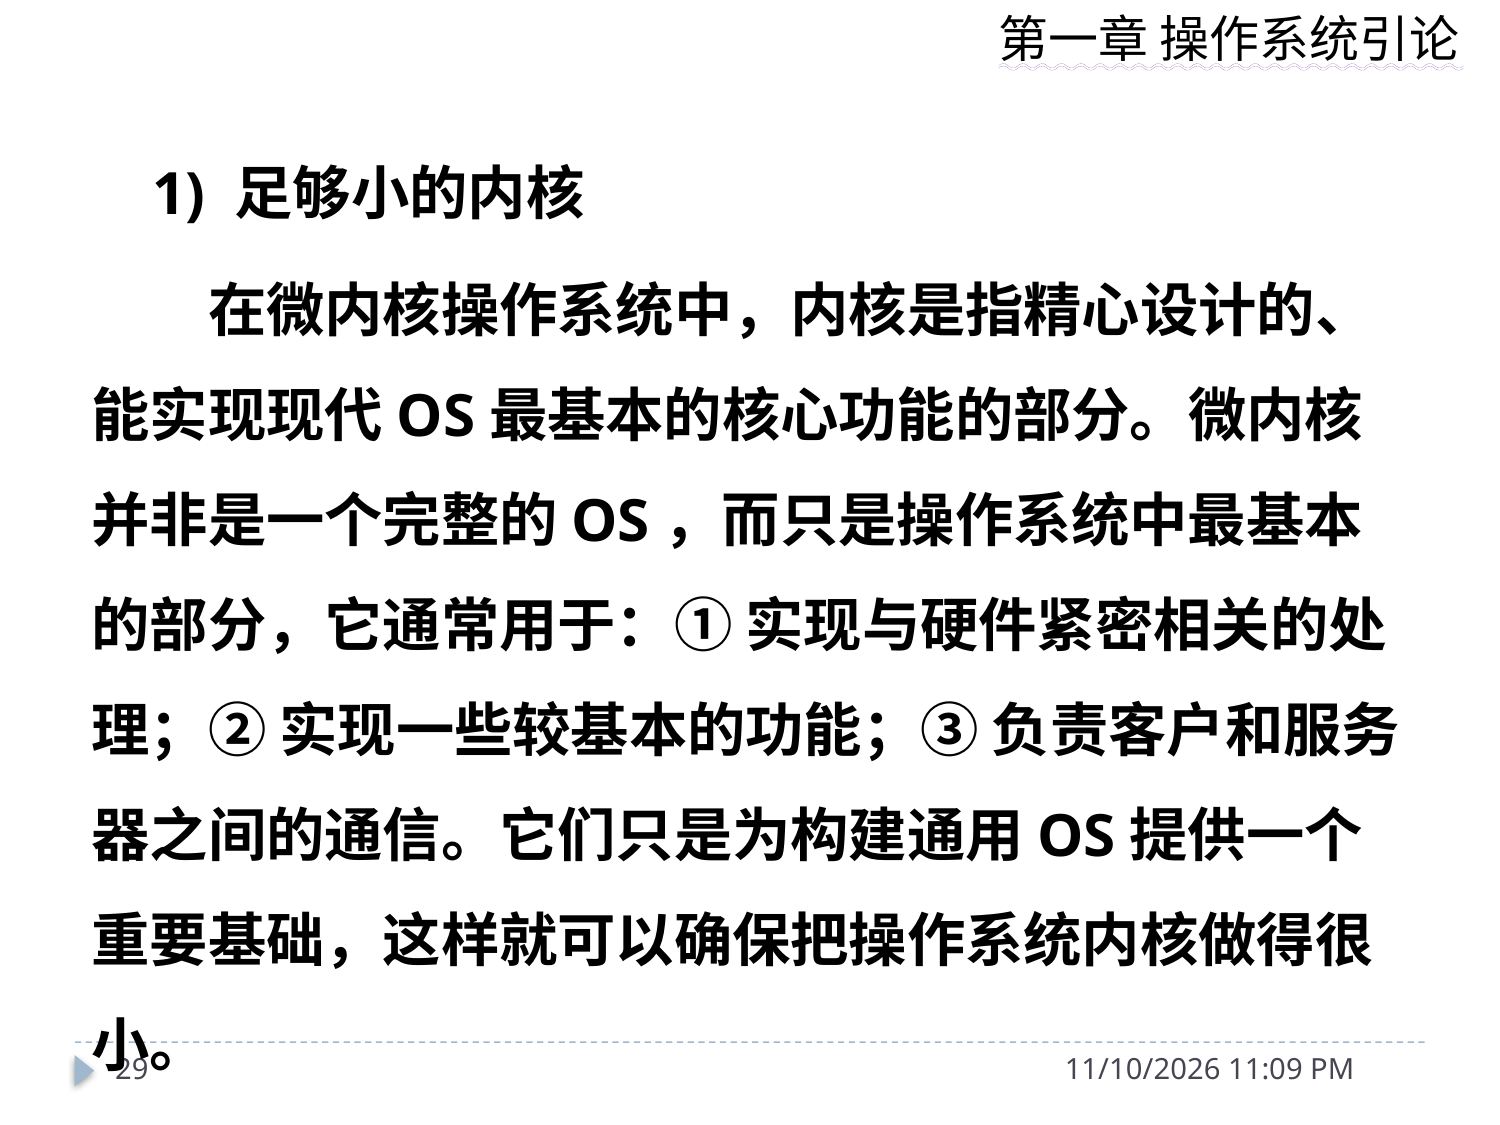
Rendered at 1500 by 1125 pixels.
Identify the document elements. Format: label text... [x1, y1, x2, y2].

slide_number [1050, 1042, 1426, 1103]
list 1) 足够小的内核 在微内核操作系统中，内核是指精心设计的、能实现现代OS最基本的核心功能的部分。微内核并非是一个完整的OS，而只是操作系统中最基本的部分，它通常用于：① 实现与硬件紧密相关的处理；② 实现一些较基本的功能；③ 负责客户和服务器之间的通信。它们只是为构建通用OS提供一个重要基础，这样就可以确保把操作系统内核做得很小。 [76, 113, 1424, 1000]
slide_number 29 [100, 1042, 426, 1103]
